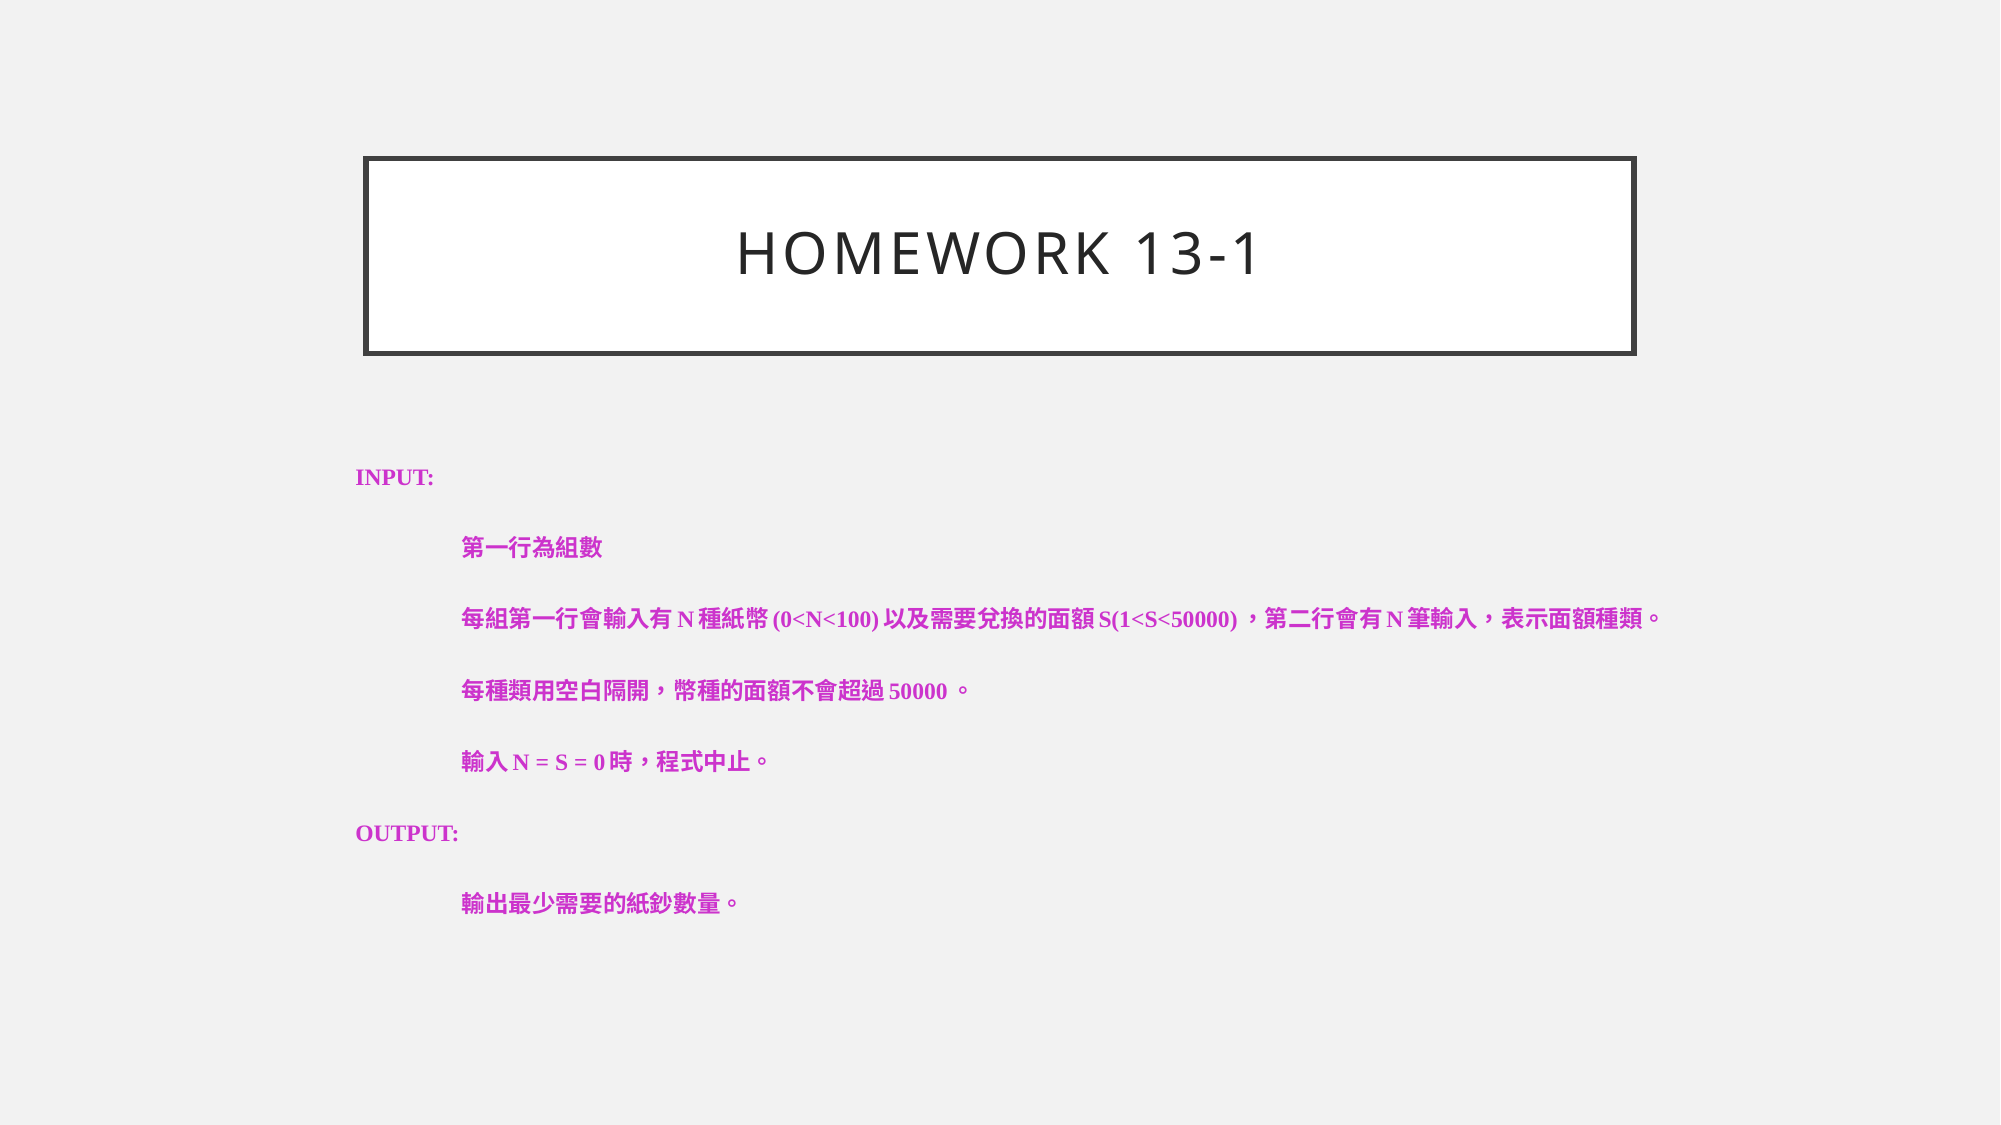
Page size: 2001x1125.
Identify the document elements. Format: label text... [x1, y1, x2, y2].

title Homework 13-1 [363, 156, 1637, 356]
list INPUT: 第一行為組數 每組第一行會輸入有N種紙幣(0<N<100)以及需要兌換的面額S(1<S<50000)，第二行會有N筆輸入，表示面額種類。 每種類用空白隔開，幣種的面額不會超過50000。 輸入N = S = 0時，程式中止。 OUTPUT: 輸出最少需要的紙鈔數量。 [340, 426, 1660, 978]
